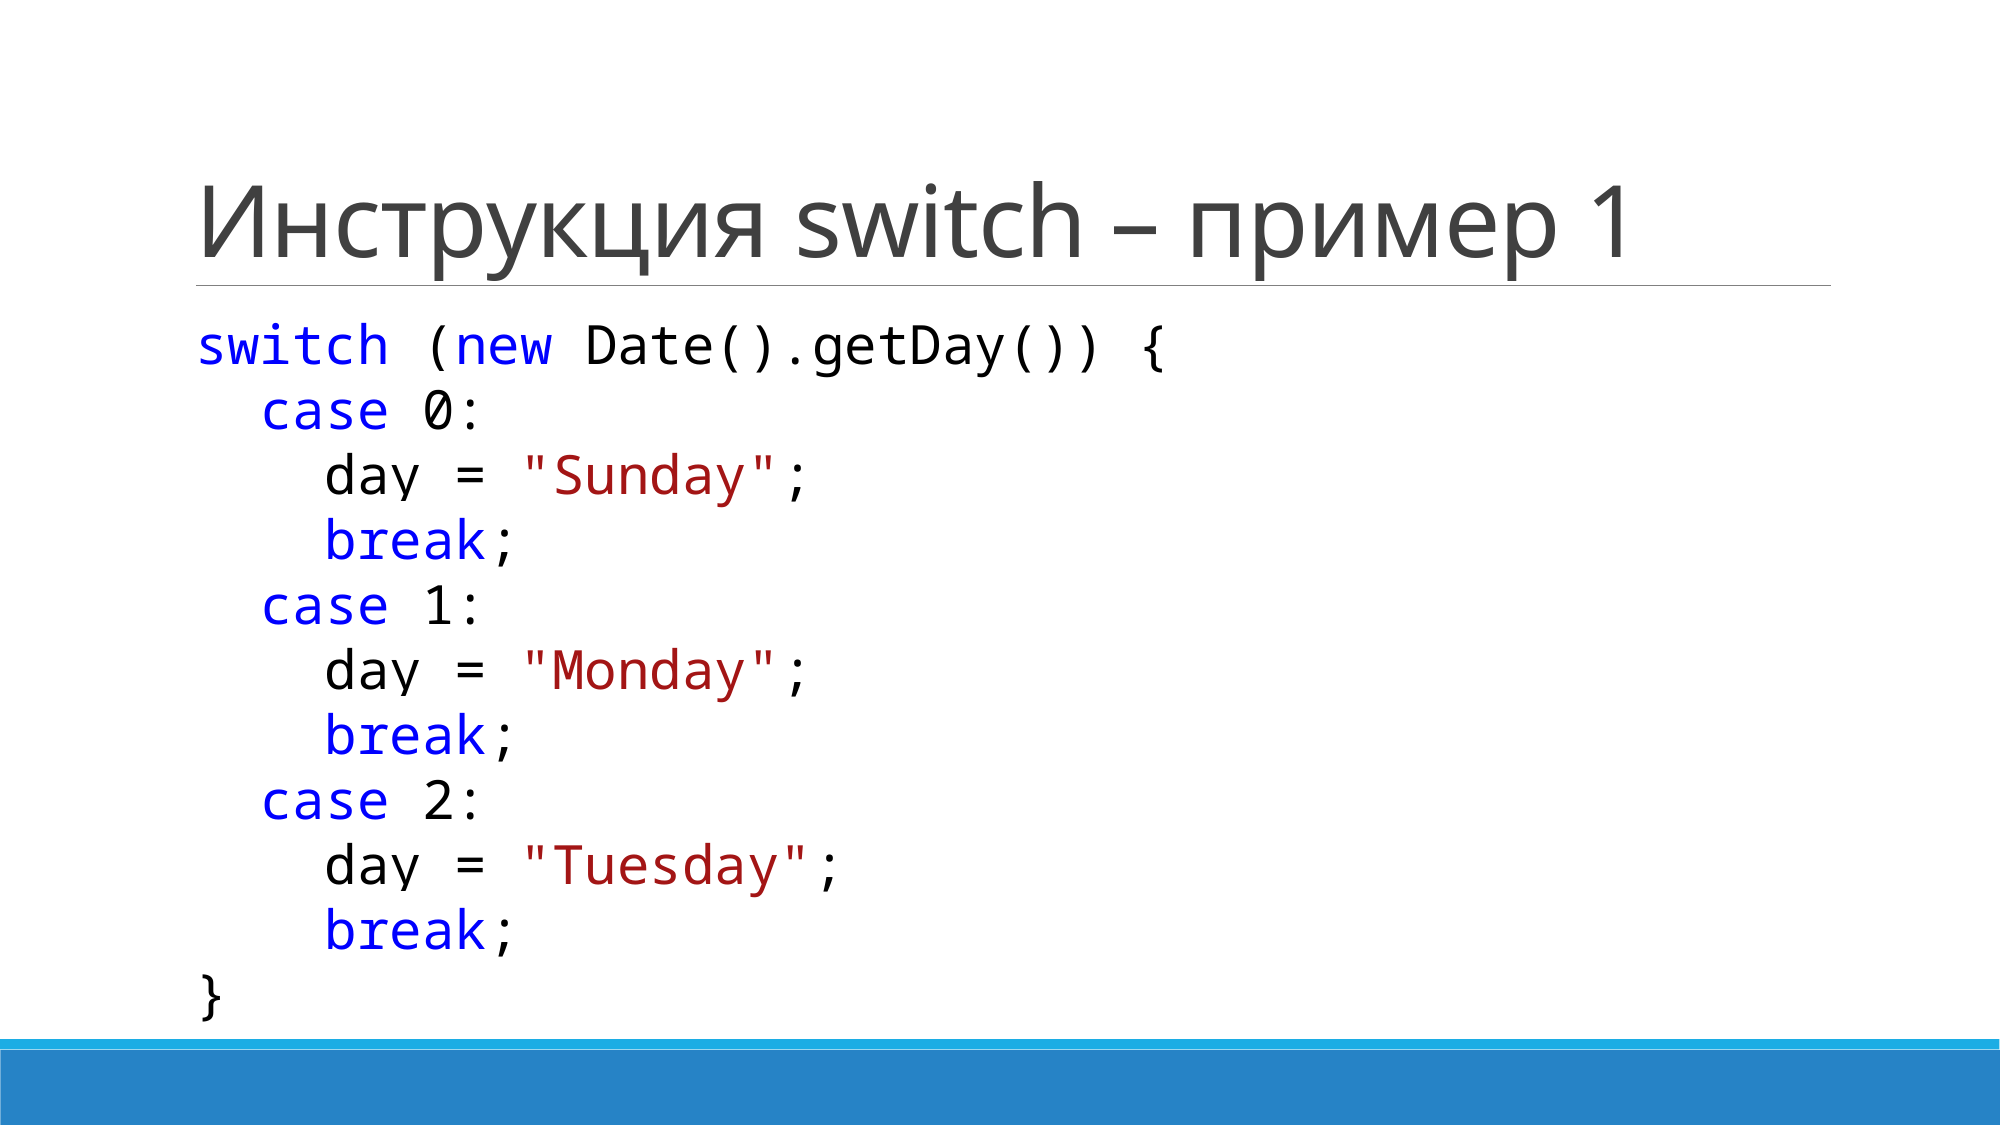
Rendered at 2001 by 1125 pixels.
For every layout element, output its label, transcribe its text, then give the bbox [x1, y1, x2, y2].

list switch (new Date().getDay()) { case 0: day = "Sunday"; break; case 1: day = "Monday"; break; case 2: day = "Tuesday"; break; } [180, 302, 1830, 1014]
title Инструкция switch – пример 1 [180, 47, 1830, 285]
